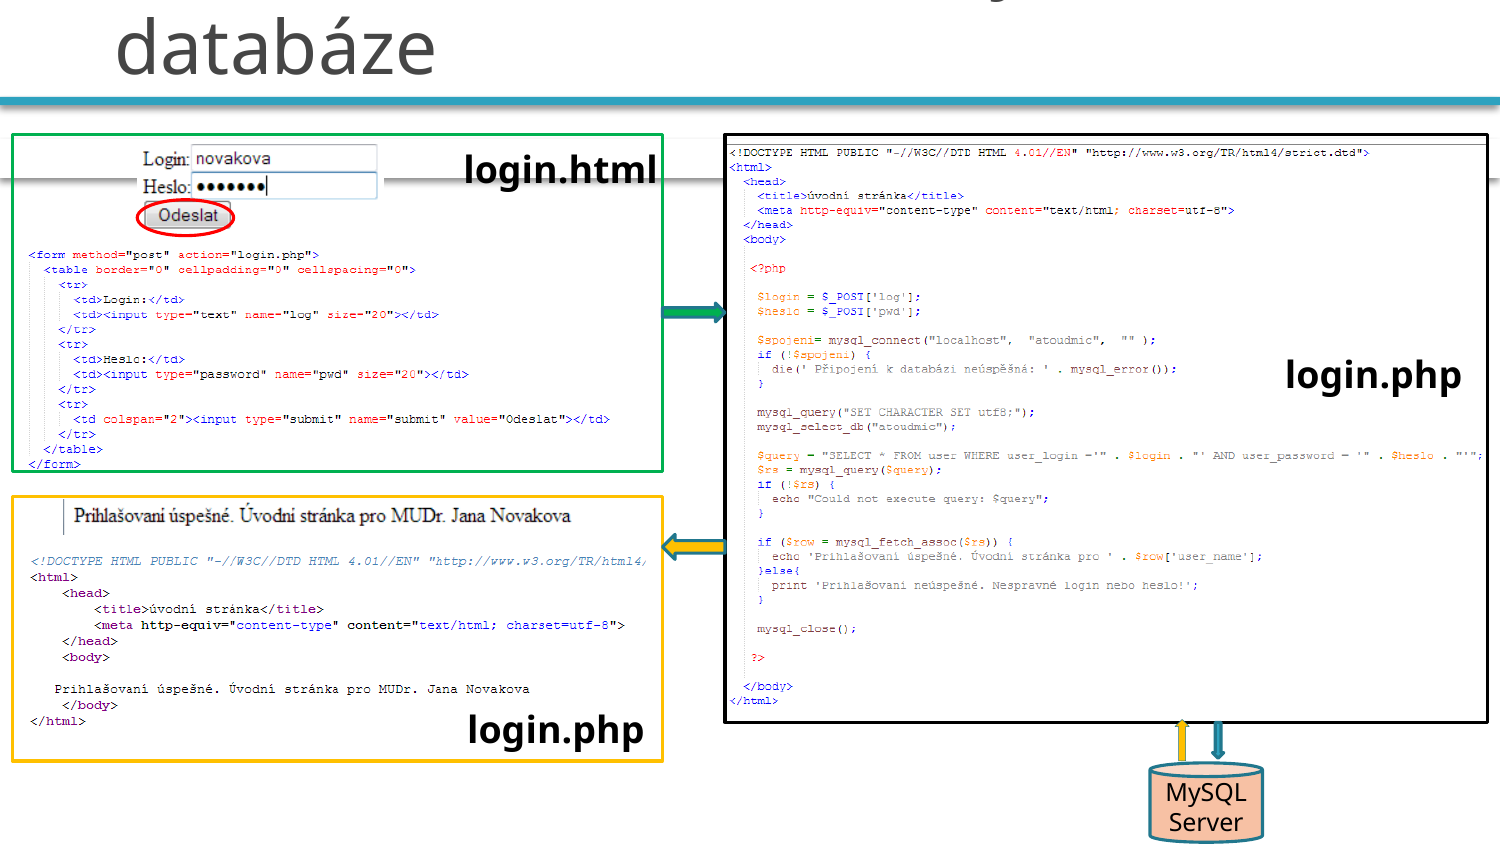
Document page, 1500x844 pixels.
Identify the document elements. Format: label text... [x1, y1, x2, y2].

text_box login.html [448, 139, 673, 199]
title Úvod do PHP – Práce s MySQL databáze [99, 19, 1438, 97]
picture [24, 246, 617, 473]
picture [724, 144, 1488, 710]
text_box login.php [452, 698, 660, 759]
picture [63, 499, 578, 535]
text_box MySQL Server [1148, 761, 1265, 844]
text_box [660, 301, 718, 324]
picture [136, 144, 384, 230]
text_box [661, 532, 718, 561]
text_box [1185, 717, 1489, 724]
text_box [1211, 720, 1226, 760]
text_box [11, 495, 664, 763]
text_box [1173, 719, 1191, 763]
text_box [723, 718, 1179, 724]
text_box [11, 133, 664, 473]
text_box [723, 133, 1489, 145]
picture [25, 548, 646, 735]
